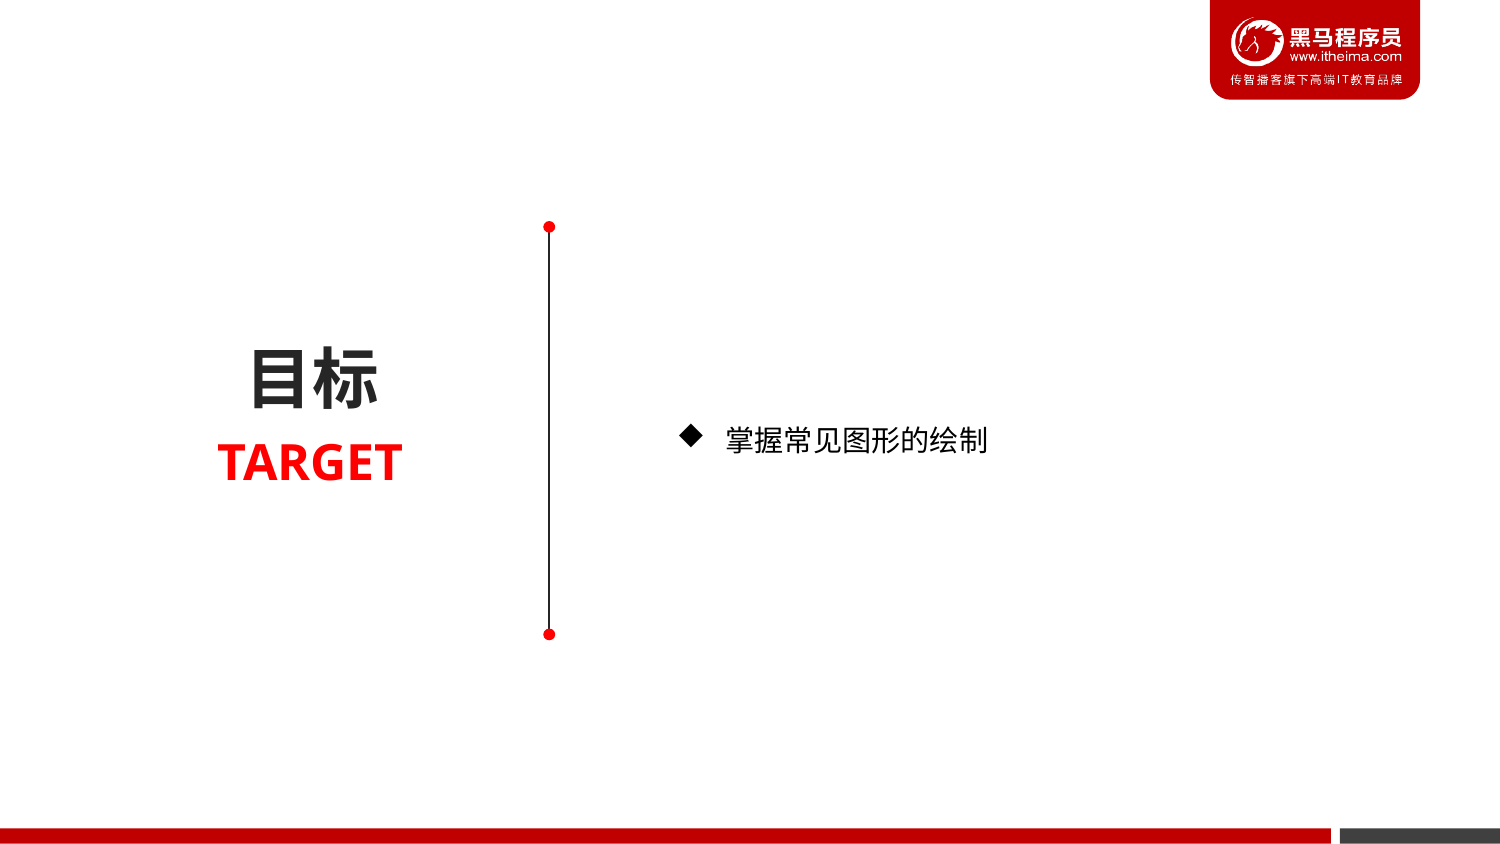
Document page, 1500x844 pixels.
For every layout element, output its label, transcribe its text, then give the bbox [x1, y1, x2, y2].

picture [1212, 8, 1421, 94]
text_box [541, 628, 558, 643]
text_box [541, 219, 558, 234]
text_box 目标 [171, 315, 454, 449]
text_box 掌握常见图形的绘制 [661, 380, 1004, 465]
text_box TARGET [206, 422, 544, 507]
